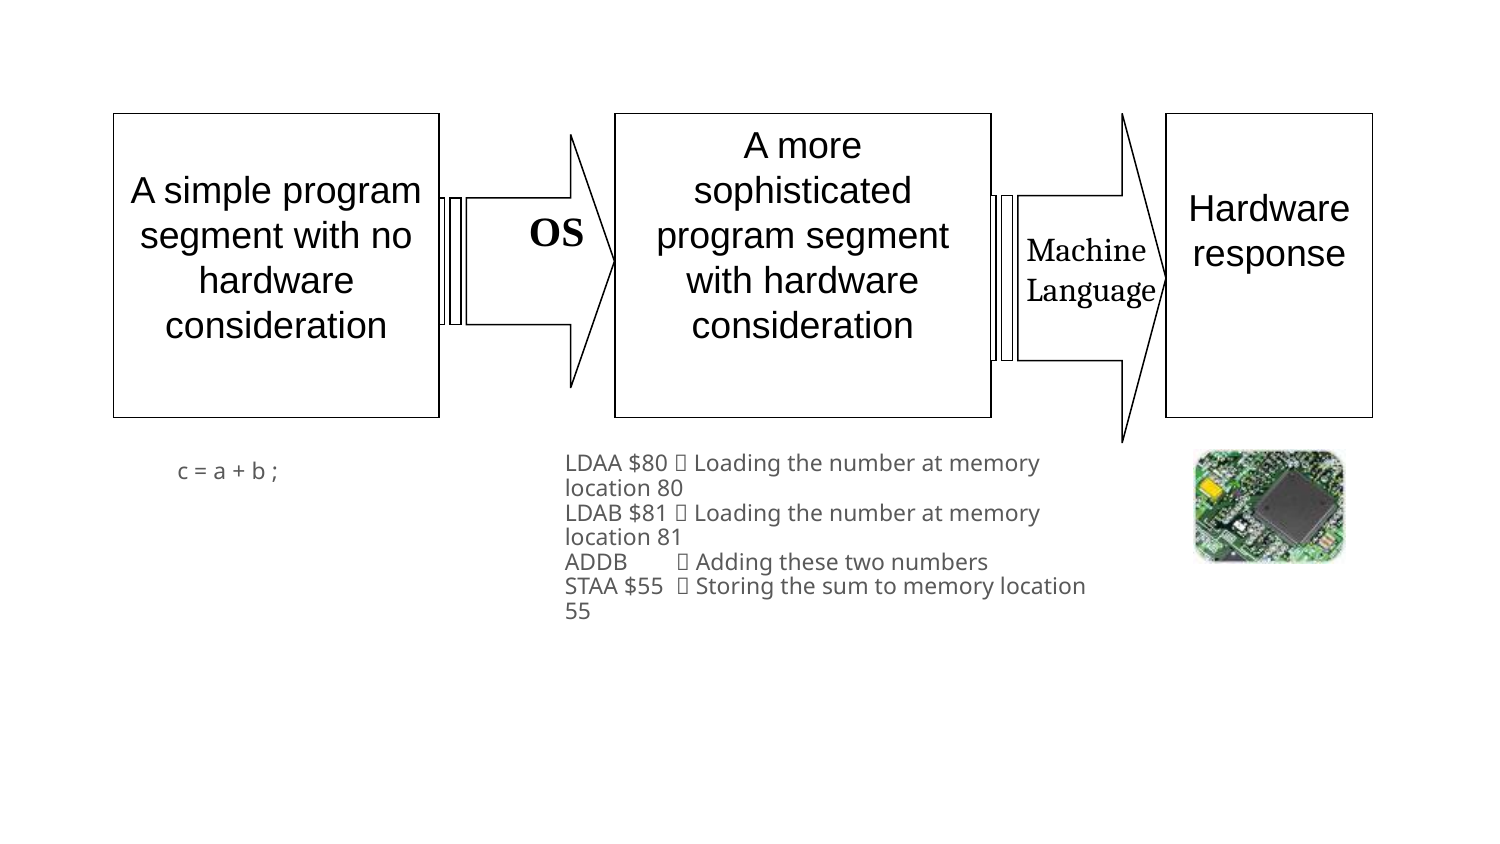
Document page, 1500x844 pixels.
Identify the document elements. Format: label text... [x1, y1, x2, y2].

picture [1192, 449, 1346, 564]
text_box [113, 113, 1374, 444]
text_box c = a + b ; [162, 453, 363, 492]
text_box LDAA $80  Loading the number at memory location 80 LDAB $81  Loading the number at memory location 81 ADDB  Adding these two numbers STAA $55  Storing the sum to memory location 55 [474, 453, 1125, 633]
